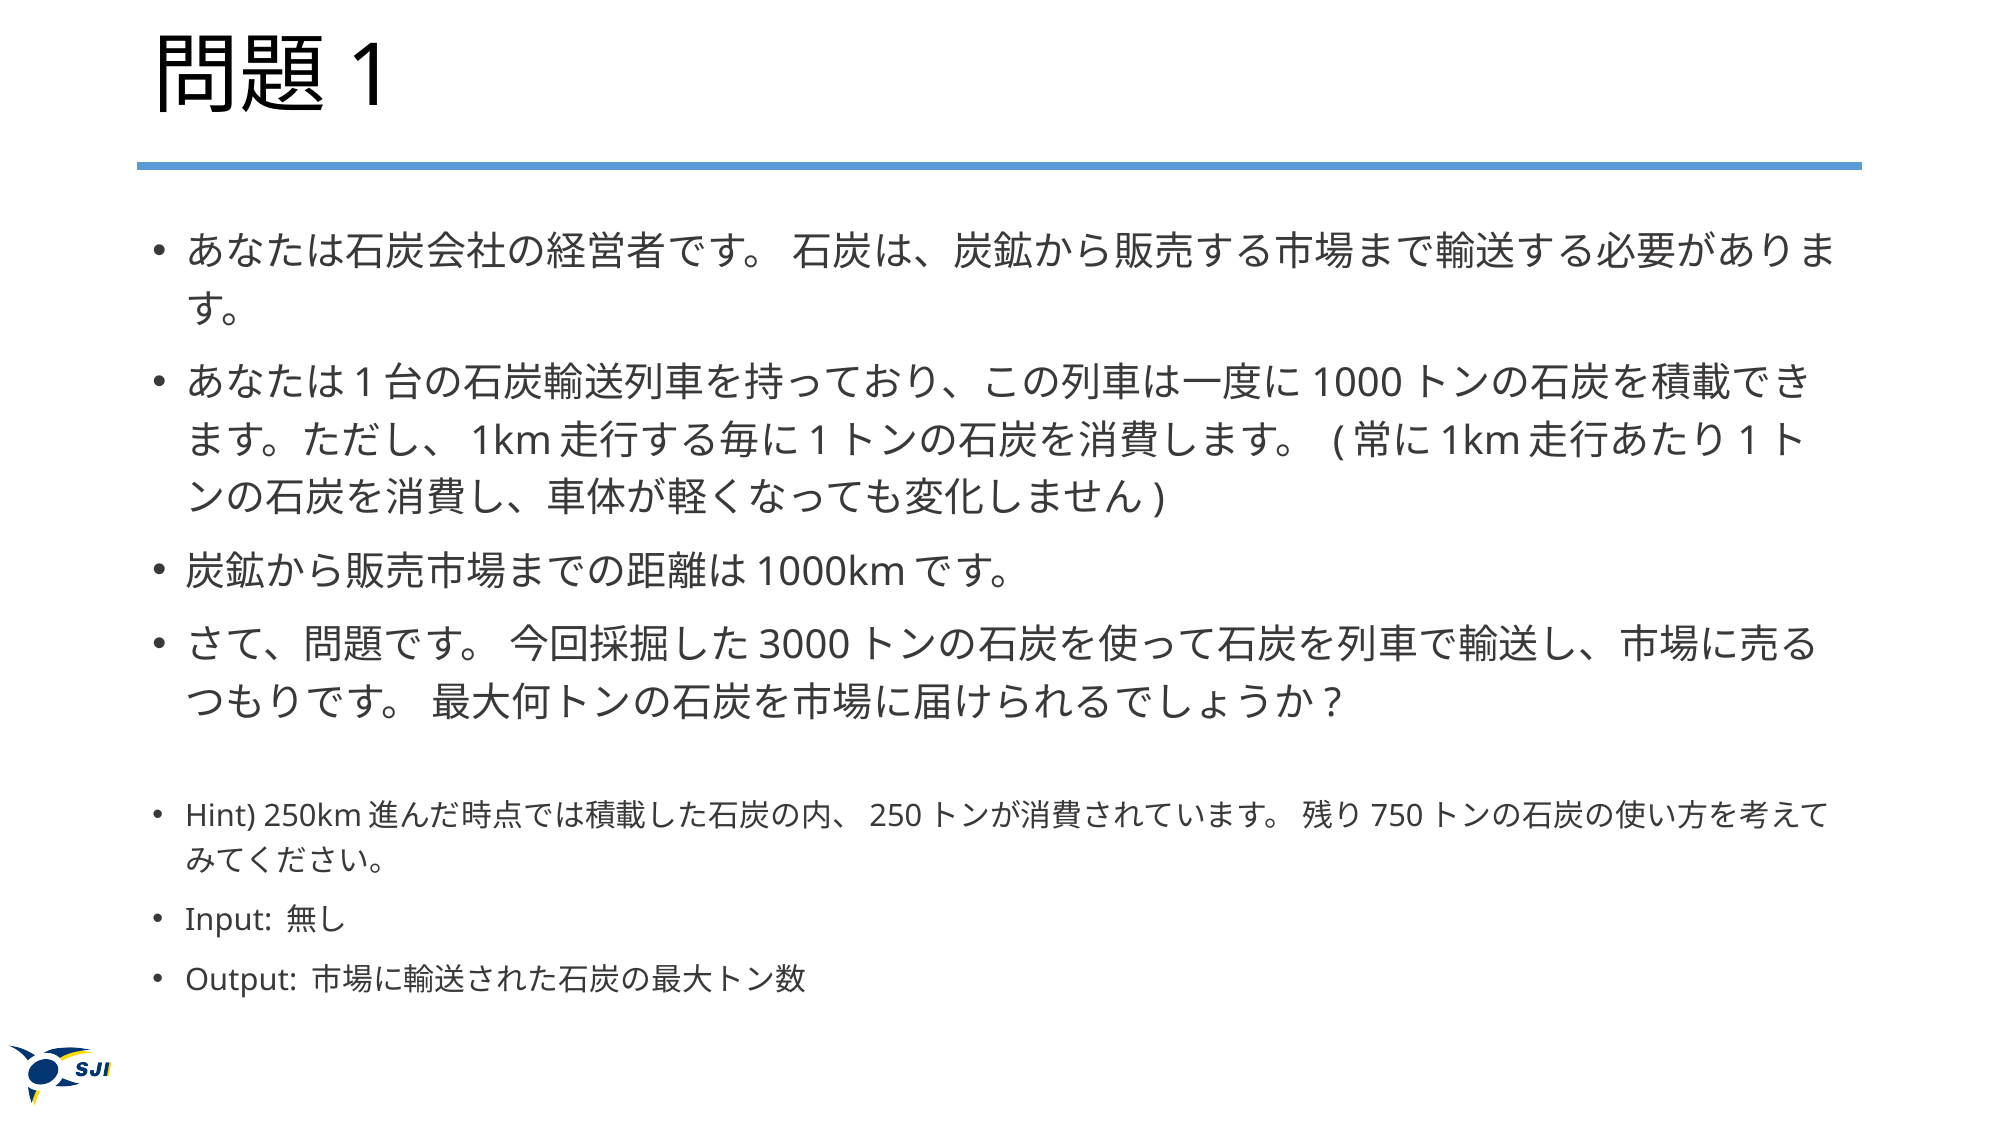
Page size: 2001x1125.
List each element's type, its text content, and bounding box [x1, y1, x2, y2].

list あなたは石炭会社の経営者です。 石炭は、炭鉱から販売する市場まで輸送する必要があります。 あなたは1台の石炭輸送列車を持っており、この列車は一度に1000トンの石炭を積載できます。ただし、1km走行する毎に1トンの石炭を消費します。 (常に1km走行あたり1トンの石炭を消費し、車体が軽くなっても変化しません) 炭鉱から販売市場までの距離は1000kmです。 さて、問題です。 今回採掘した3000トンの石炭を使って石炭を列車で輸送し、市場に売るつもりです。 最大何トンの石炭を市場に届けられるでしょうか? Hint) 250km進んだ時点では積載した石炭の内、250トンが消費されています。 残り750トンの石炭の使い方を考えてみてください。 Input: 無し Output: 市場に輸送された石炭の最大トン数 [137, 207, 1863, 1014]
title 問題1 [137, 22, 1863, 133]
picture [4, 1044, 115, 1107]
